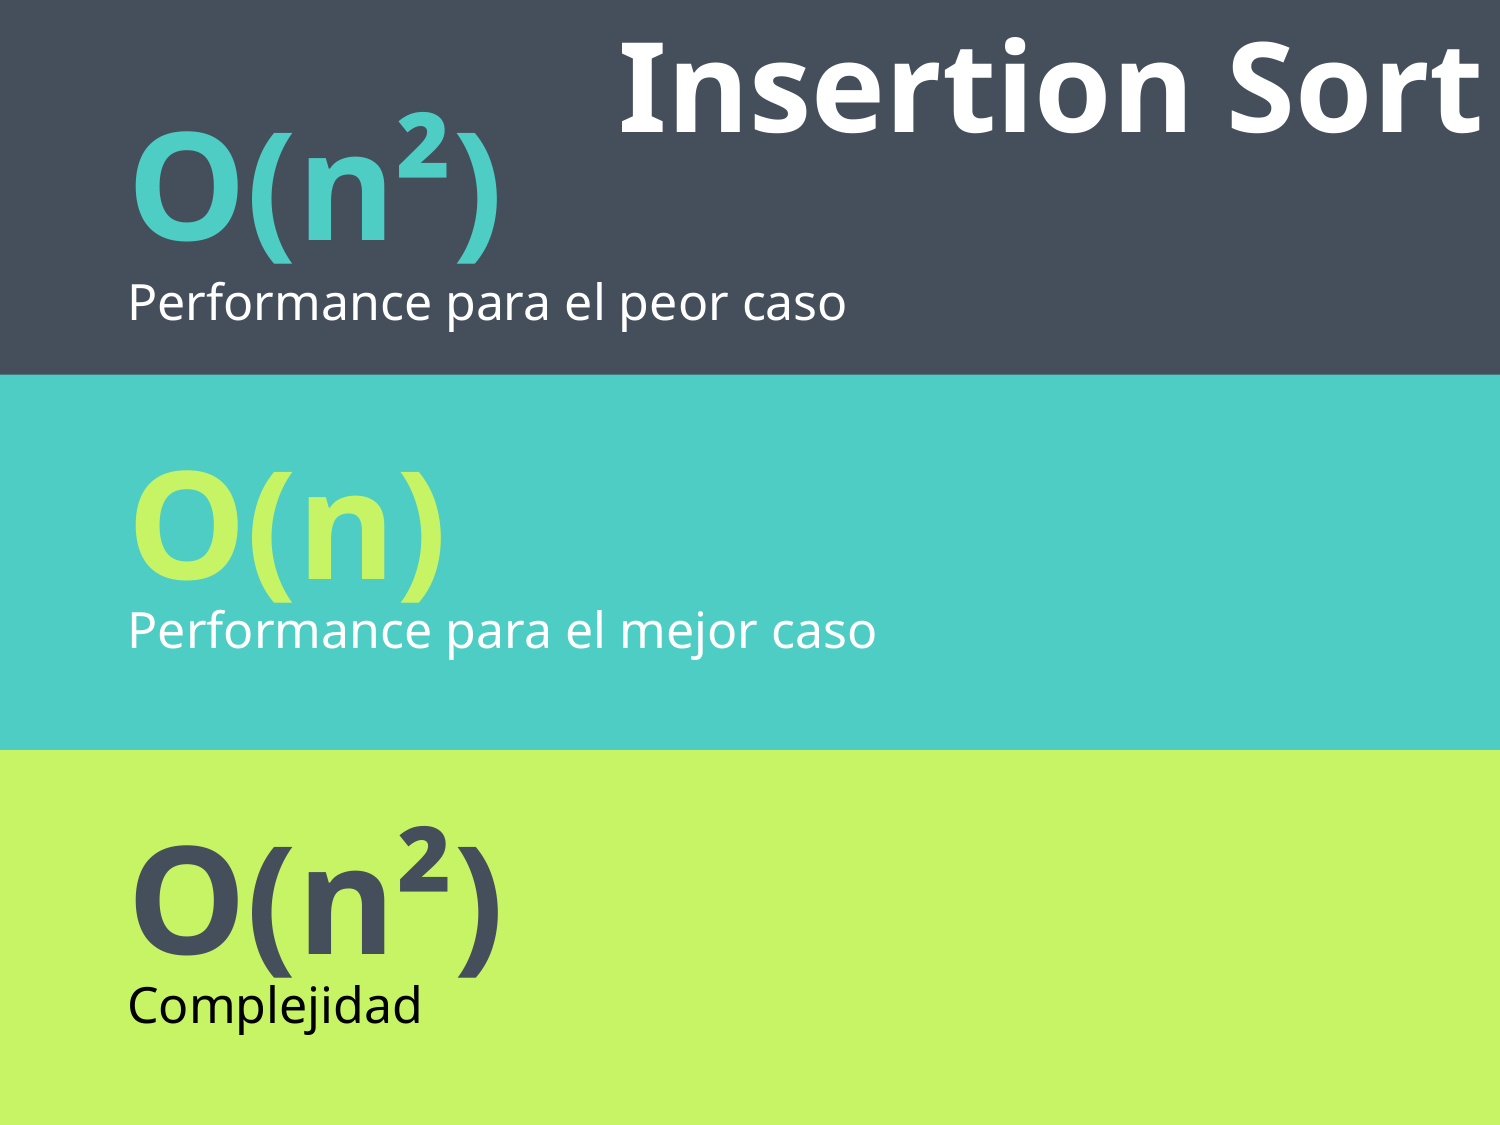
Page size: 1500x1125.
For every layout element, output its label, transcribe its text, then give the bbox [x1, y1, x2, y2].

text_box [0, 0, 1500, 374]
subtitle Complejidad [112, 958, 1388, 1060]
text_box Insertion Sort [472, 0, 1500, 165]
title O(n²) [112, 804, 1388, 958]
text_box [0, 374, 1500, 750]
title O(n) [112, 429, 1388, 583]
subtitle Performance para el mejor caso [112, 583, 1388, 685]
title O(n²) [112, 90, 1388, 255]
subtitle Performance para el peor caso [112, 255, 1388, 357]
